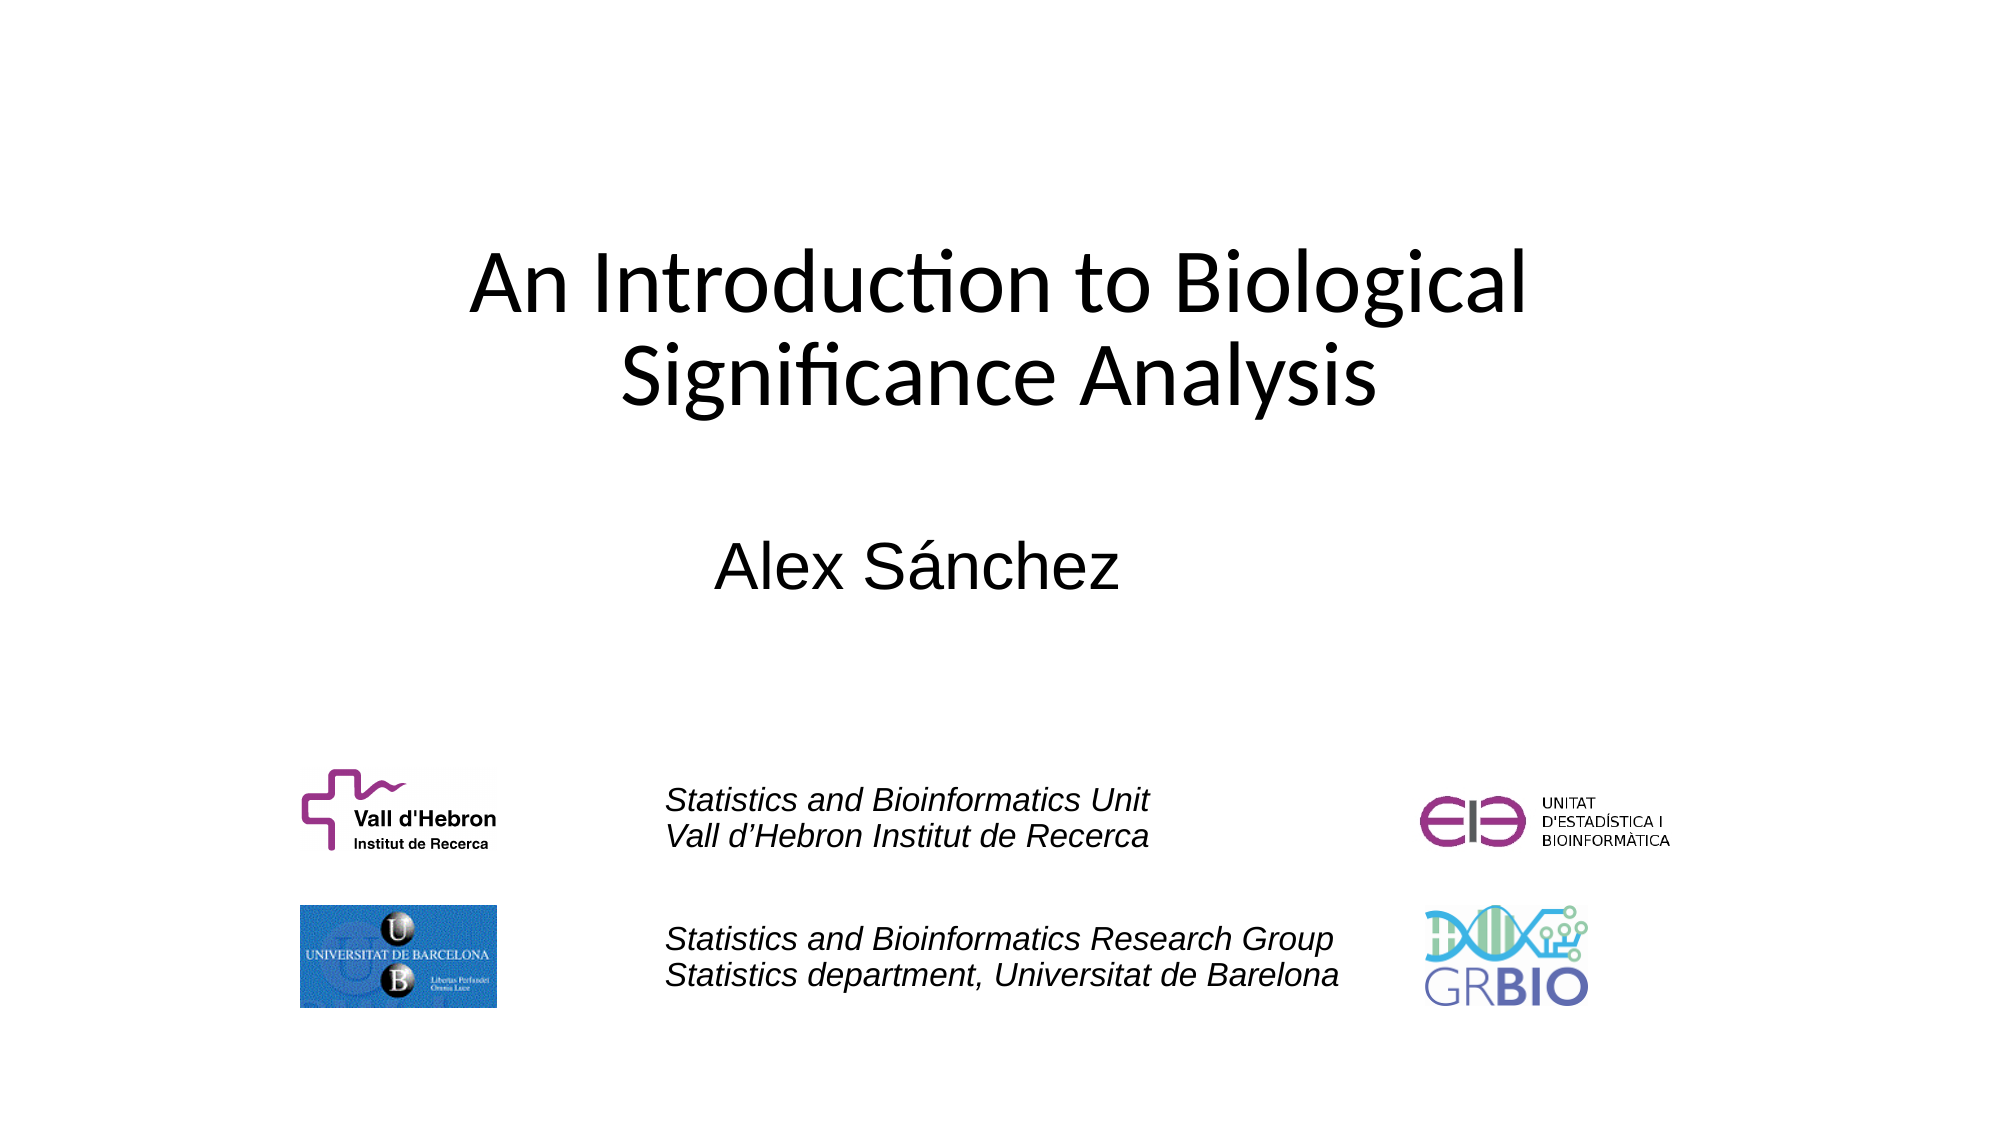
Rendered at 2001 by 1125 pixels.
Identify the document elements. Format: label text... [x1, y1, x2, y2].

picture [1424, 904, 1588, 1006]
picture [1412, 787, 1700, 853]
text_box Alex Sánchez [699, 515, 1278, 611]
text_box Statistics and Bioinformatics Research Group Statistics department, Universitat de Barelona [650, 914, 1375, 1017]
picture [299, 767, 497, 851]
title An Introduction to Biological Significance Analysis [312, 210, 1688, 452]
picture [299, 905, 497, 1008]
text_box Statistics and Bioinformatics Unit Vall d’Hebron Institut de Recerca [650, 775, 1375, 878]
